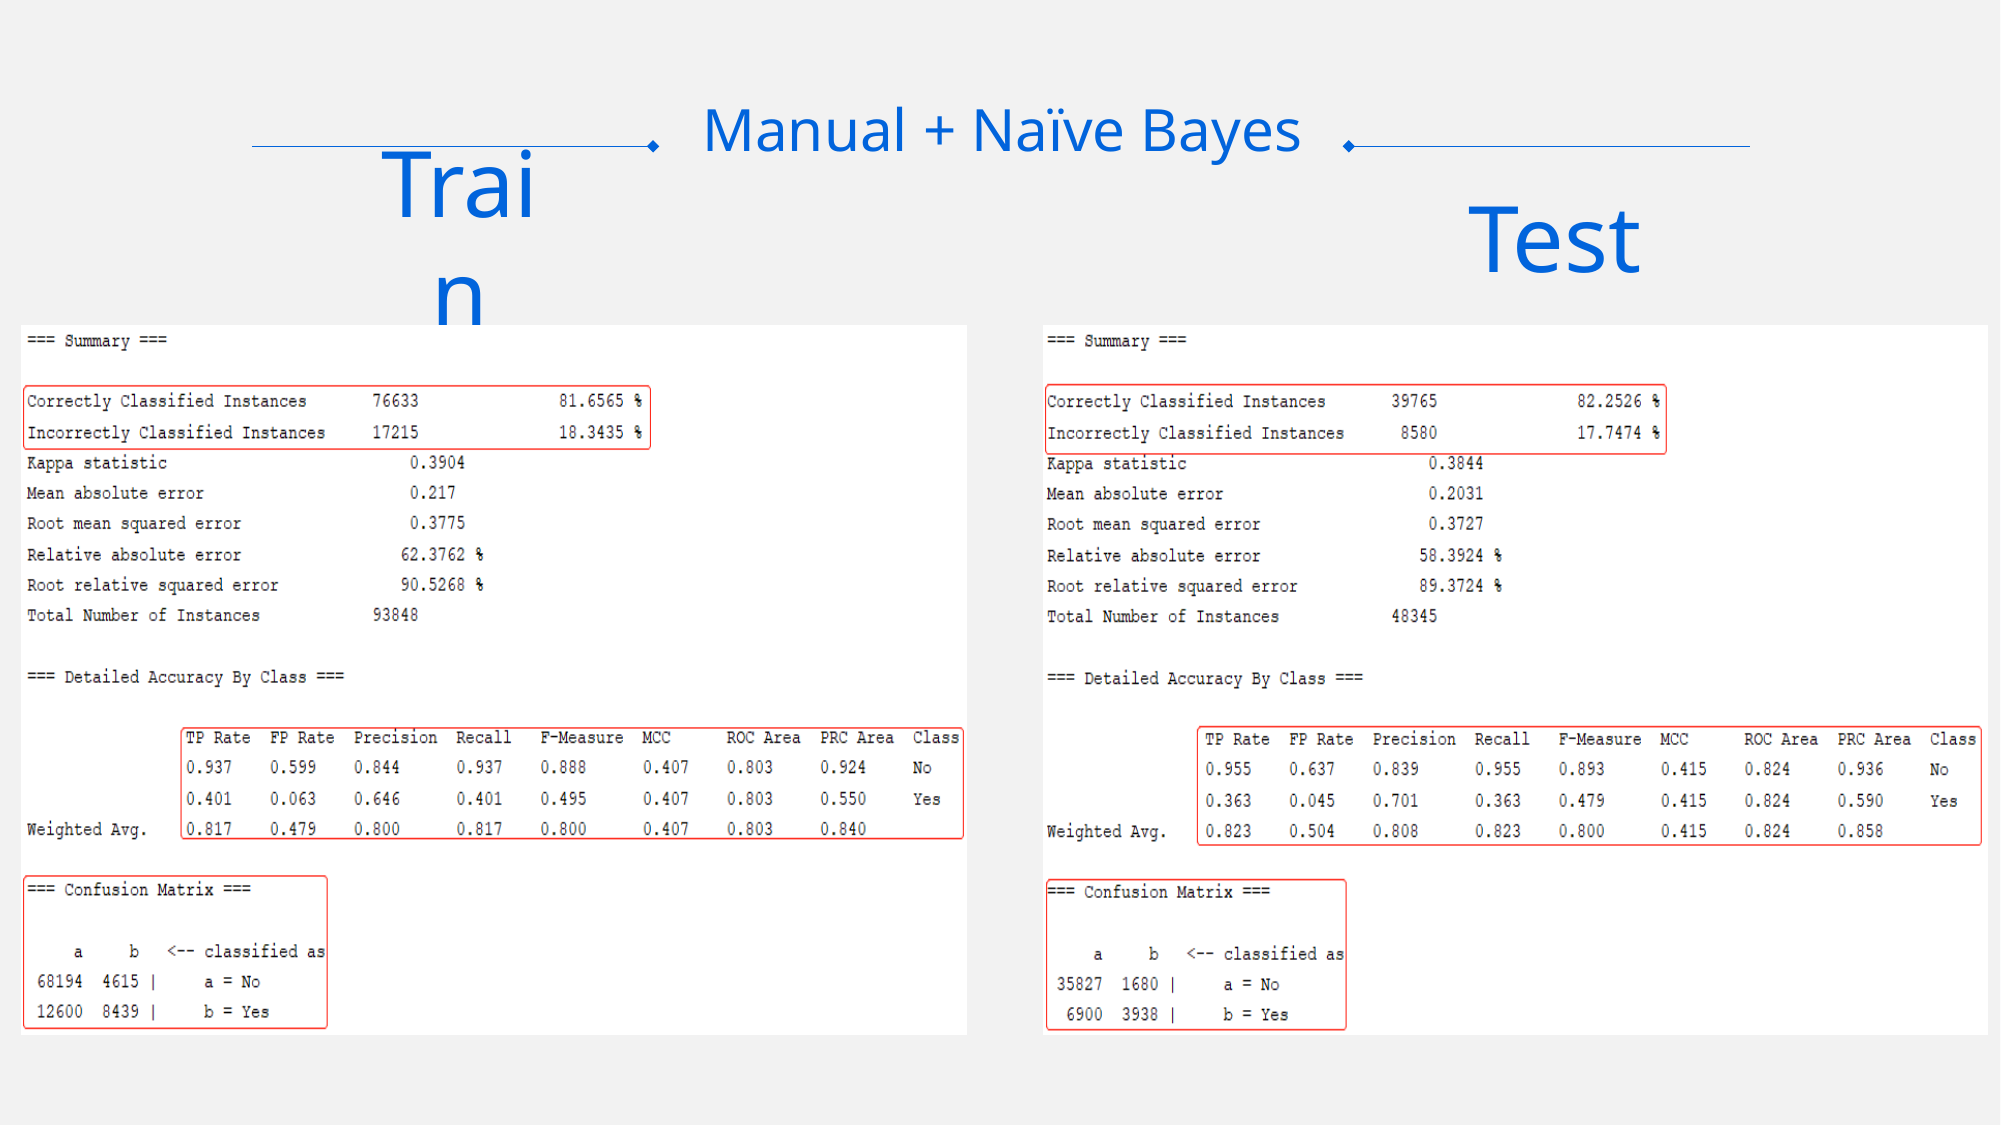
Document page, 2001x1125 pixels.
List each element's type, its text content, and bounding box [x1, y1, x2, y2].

text_box Train [348, 168, 557, 304]
text_box Manual + Naïve Bayes [542, 98, 1463, 168]
picture [21, 325, 967, 1035]
text_box Test [1443, 168, 1652, 304]
picture [1043, 325, 1988, 1035]
